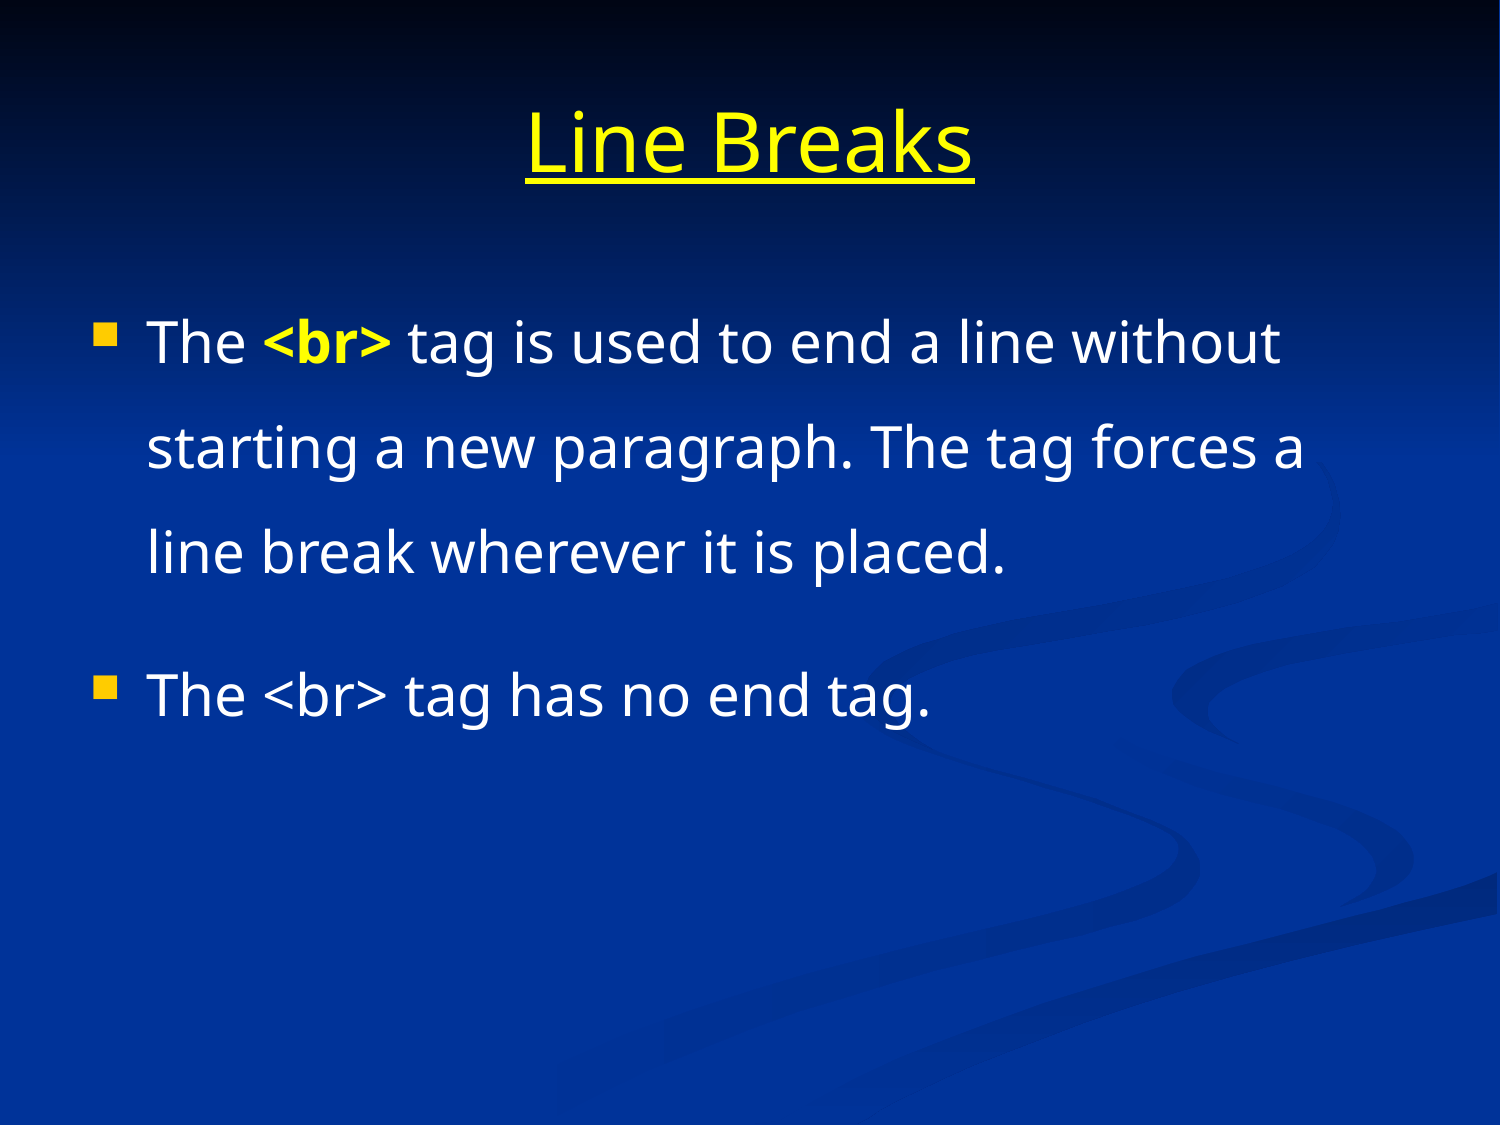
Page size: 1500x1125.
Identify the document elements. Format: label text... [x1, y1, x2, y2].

title Line Breaks [74, 44, 1426, 233]
list The <br> tag is used to end a line without starting a new paragraph. The tag forces a line break wherever it is placed. The <br> tag has no end tag. [74, 262, 1426, 1006]
